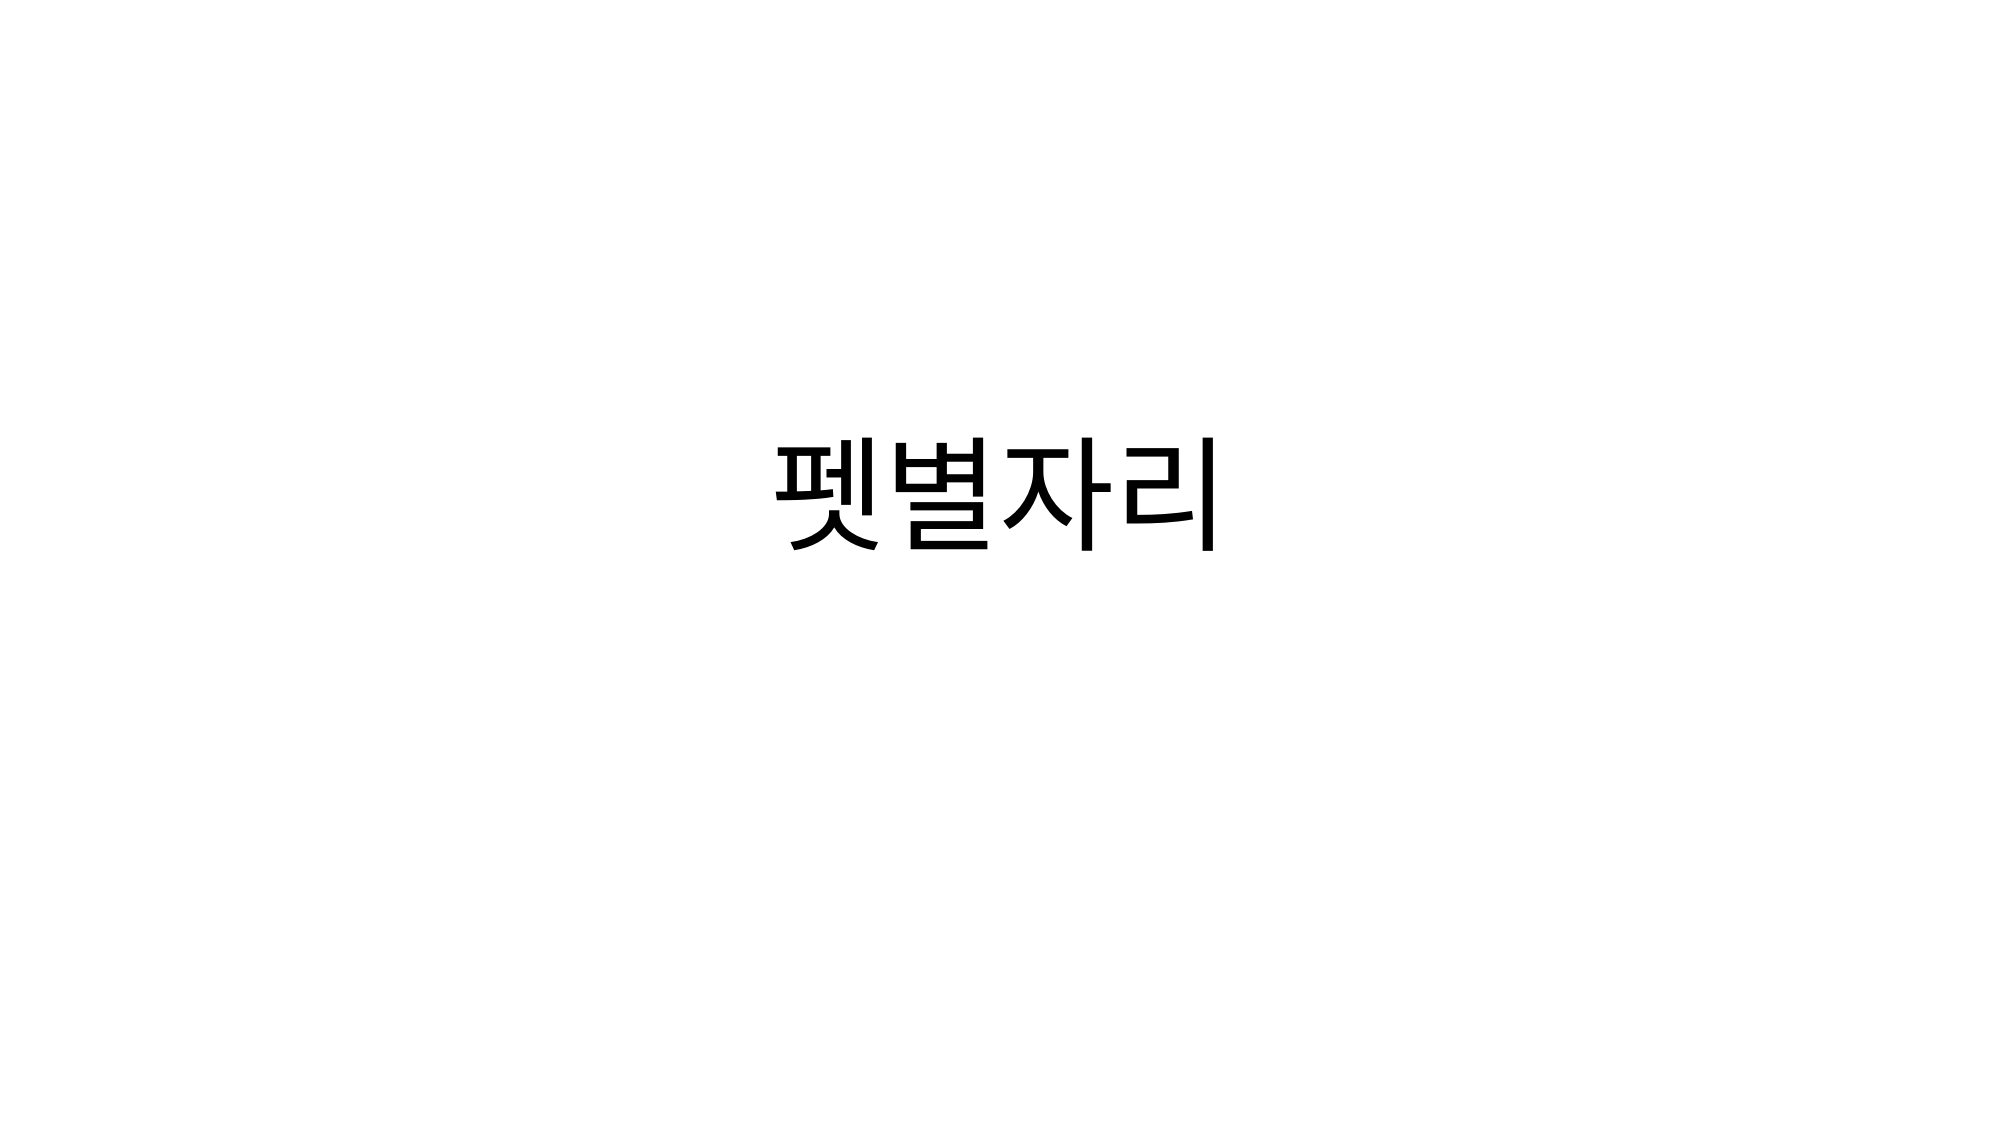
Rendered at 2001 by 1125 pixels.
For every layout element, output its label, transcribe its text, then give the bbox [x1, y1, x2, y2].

title 펫별자리 [249, 184, 1750, 576]
